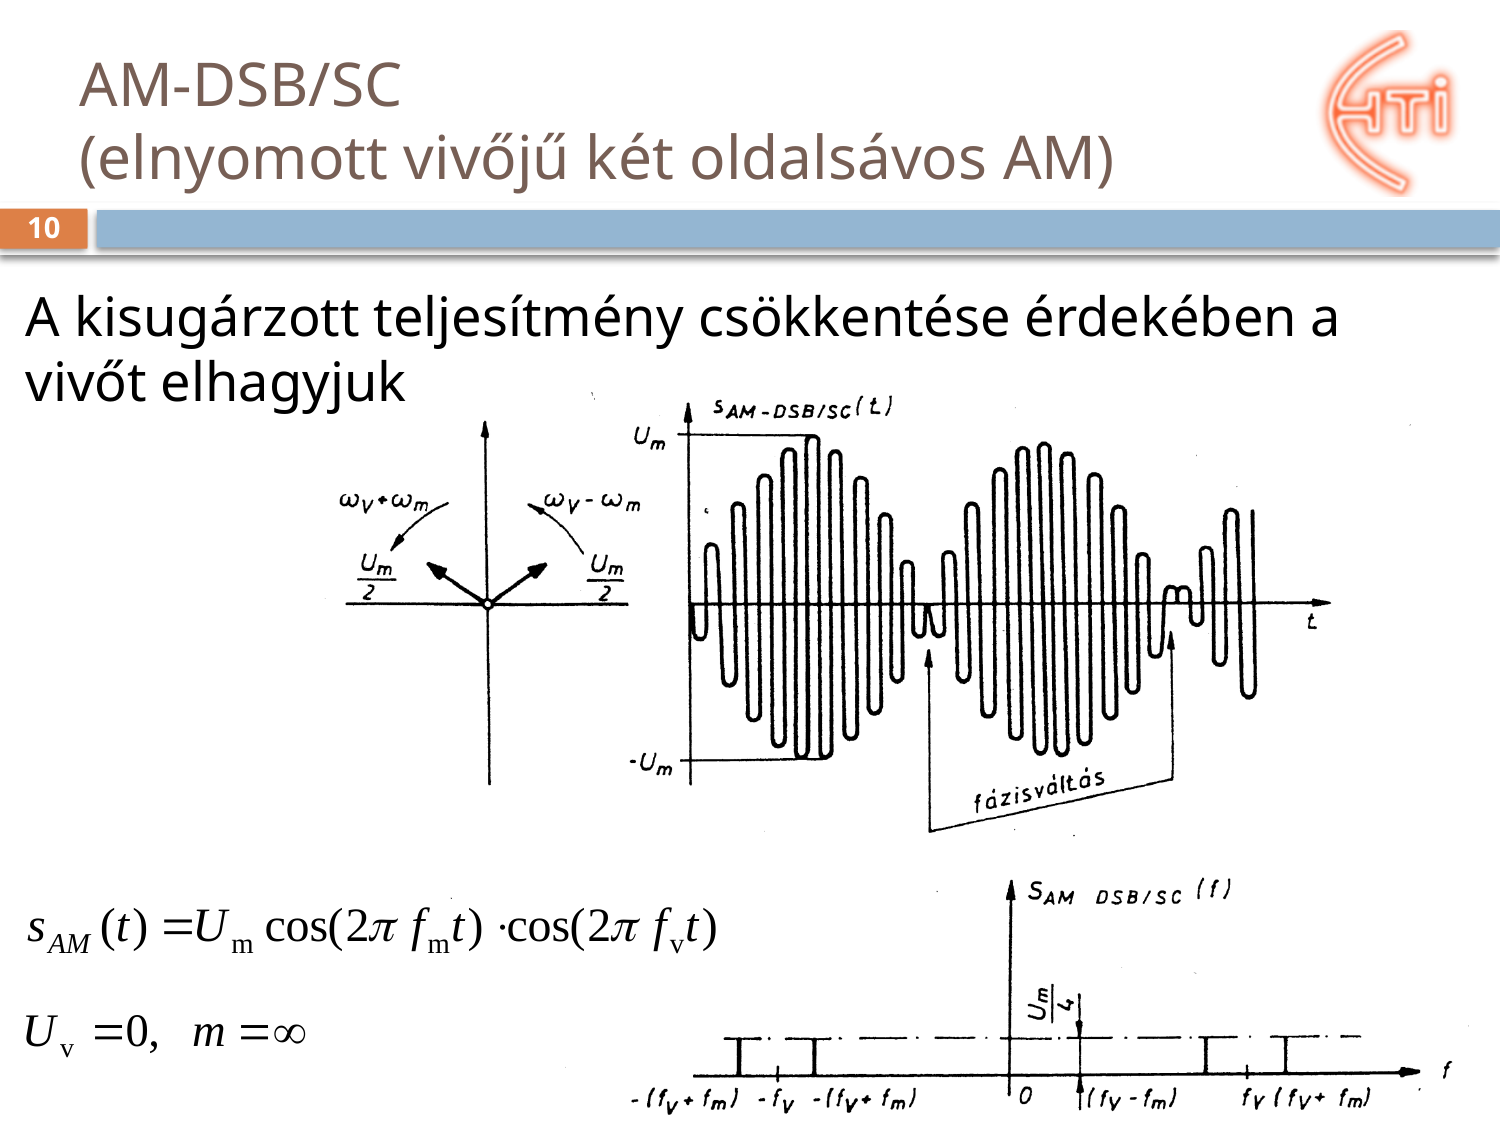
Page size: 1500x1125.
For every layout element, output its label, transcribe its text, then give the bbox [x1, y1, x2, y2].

list A kisugárzott teljesítmény csökkentése érdekében a vivőt elhagyjuk [10, 274, 1492, 366]
picture [1304, 30, 1471, 197]
picture [314, 370, 1470, 1125]
title AM-DSB/SC (elnyomott vivőjű két oldalsávos AM) [64, 37, 1300, 200]
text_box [18, 999, 315, 1070]
slide_number 10 [0, 208, 88, 249]
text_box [18, 892, 727, 966]
